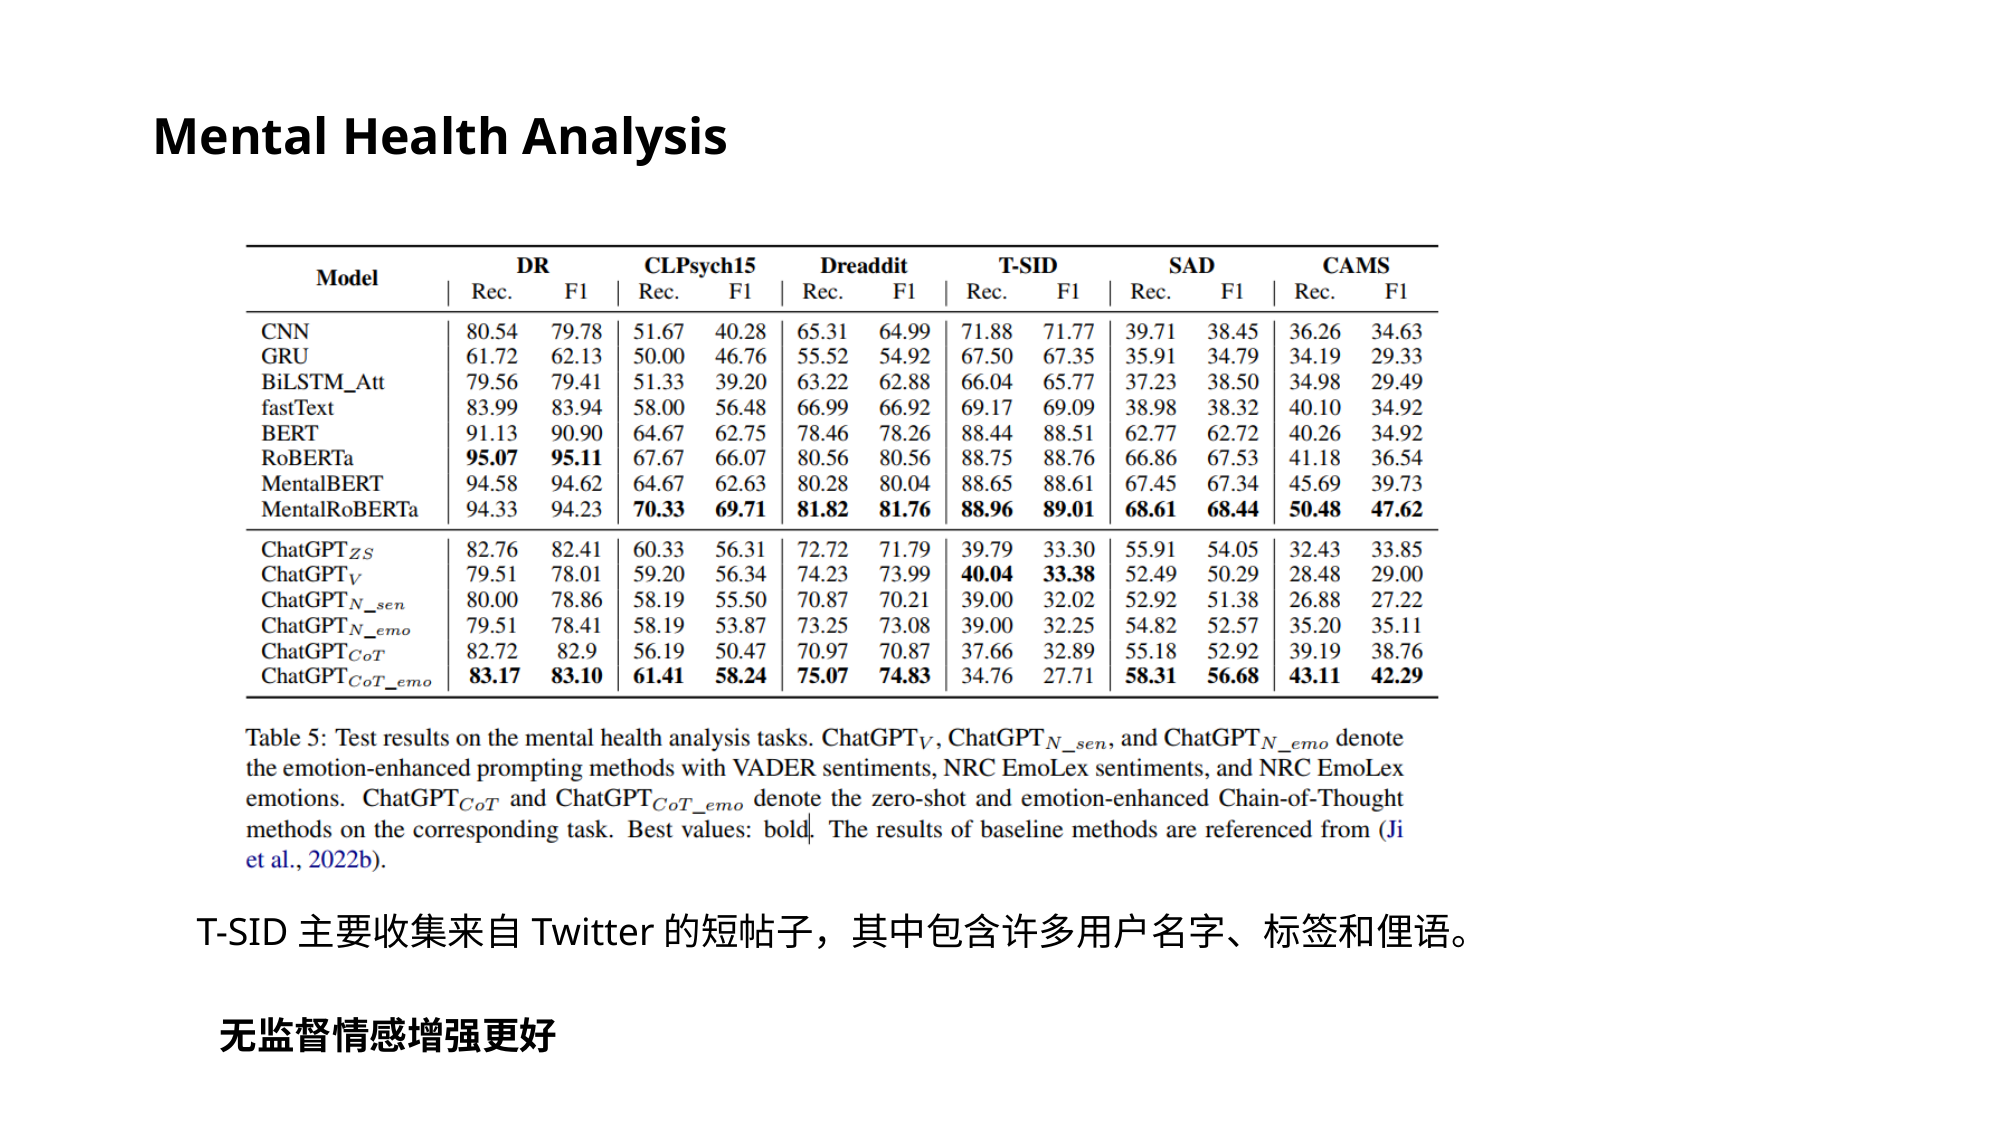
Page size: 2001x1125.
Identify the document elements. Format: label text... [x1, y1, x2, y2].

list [204, 168, 1482, 902]
text_box T-SID主要收集来自Twitter的短帖子，其中包含许多用户名字、标签和俚语。 [181, 901, 1504, 961]
title Mental Health Analysis [137, 59, 1863, 278]
text_box 无监督情感增强更好 [204, 1004, 859, 1065]
